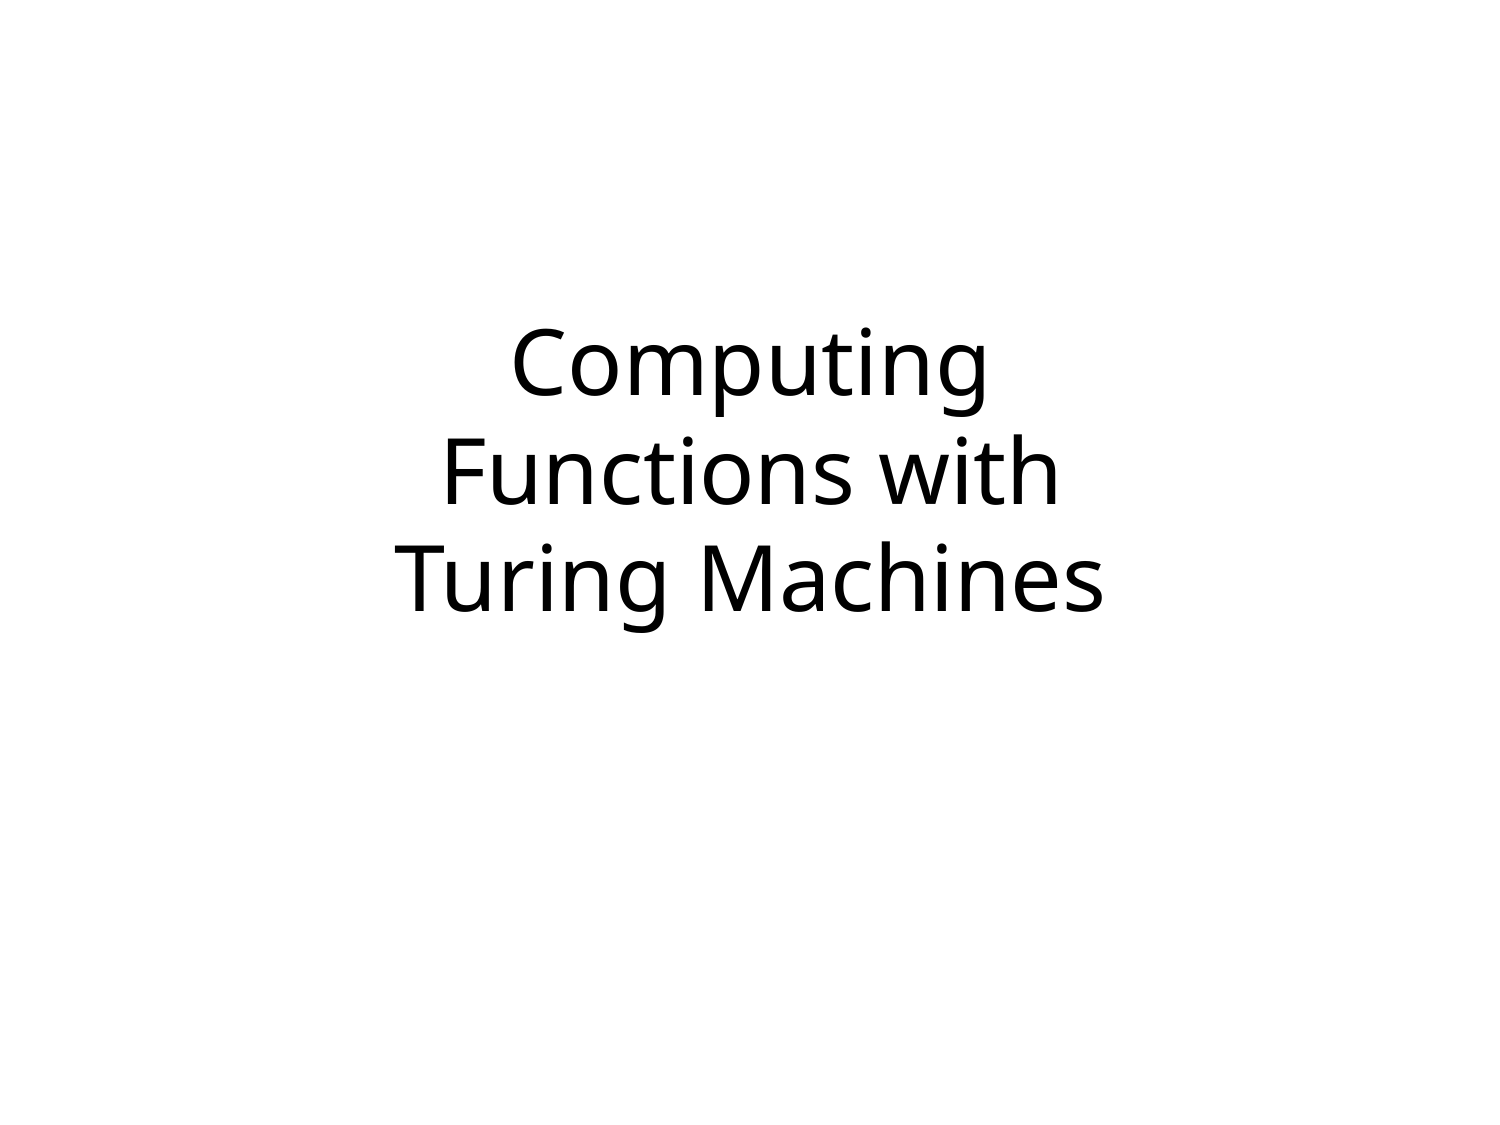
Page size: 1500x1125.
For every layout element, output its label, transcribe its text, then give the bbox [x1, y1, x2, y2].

title Computing Functions with Turing Machines [310, 297, 1191, 630]
